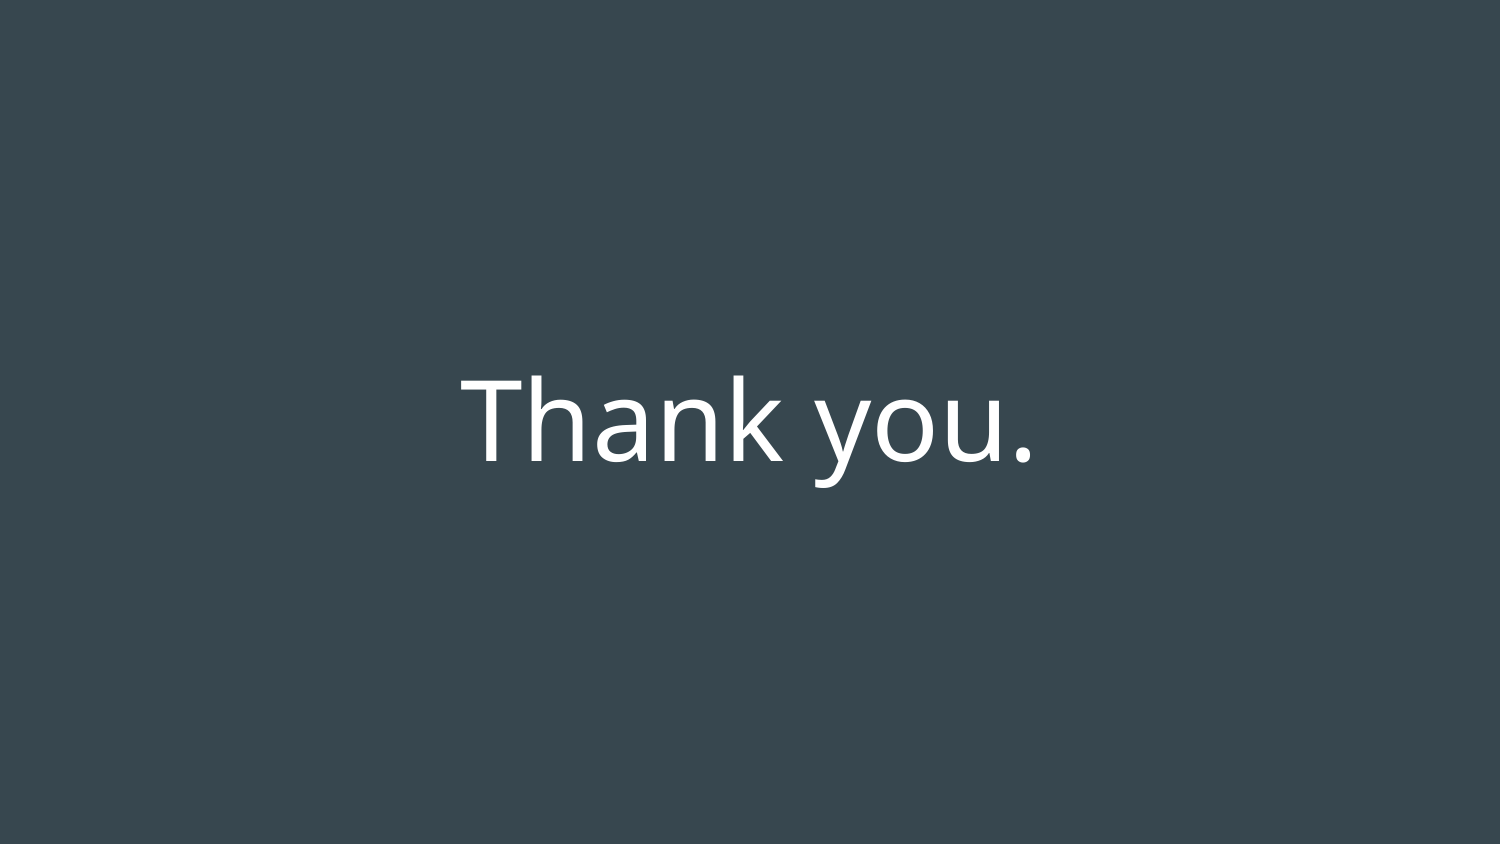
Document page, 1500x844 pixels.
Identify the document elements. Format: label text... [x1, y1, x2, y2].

title Thank you. [103, 333, 1397, 510]
